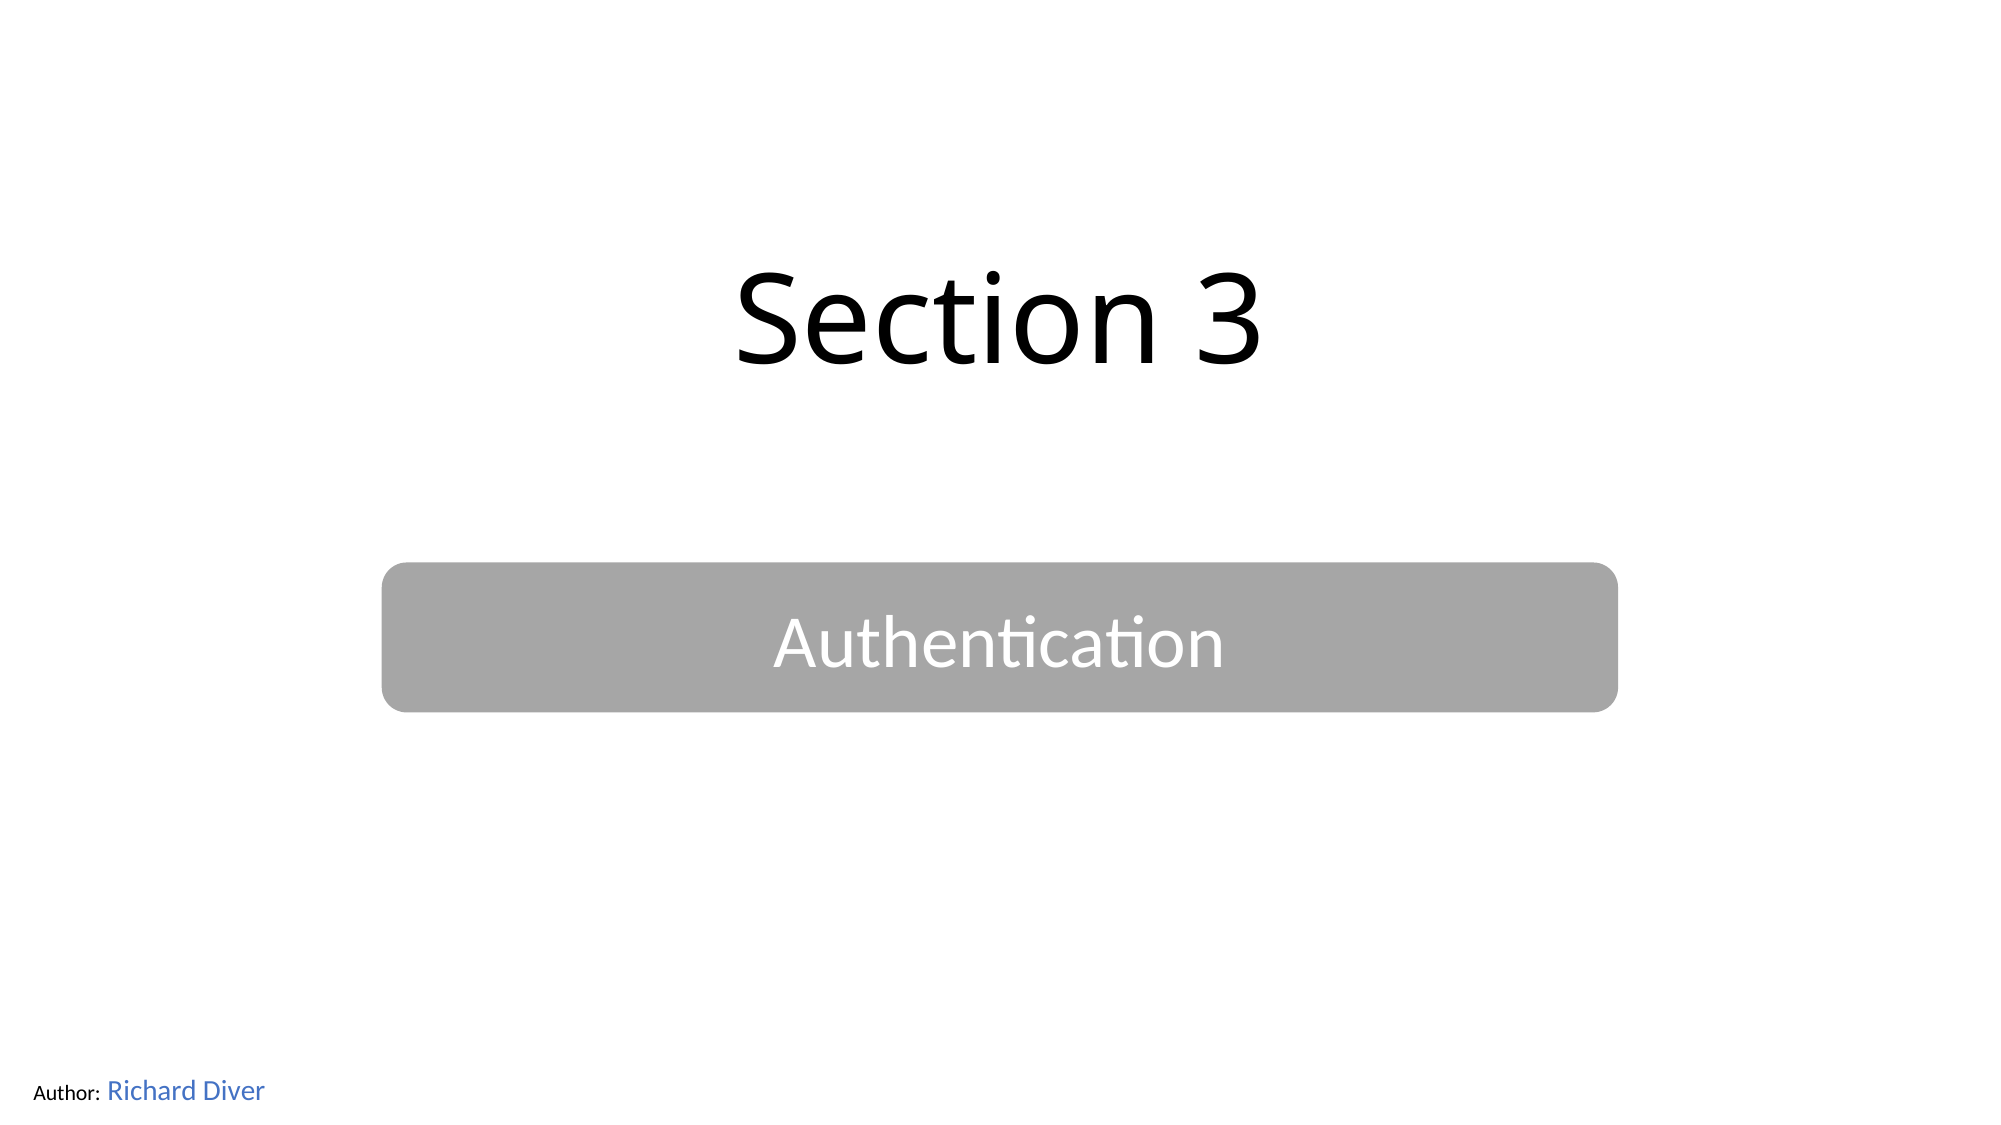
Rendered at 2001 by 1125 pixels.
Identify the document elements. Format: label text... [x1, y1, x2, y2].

title Section 3 [249, 6, 1750, 399]
text_box Authentication [380, 561, 1620, 714]
